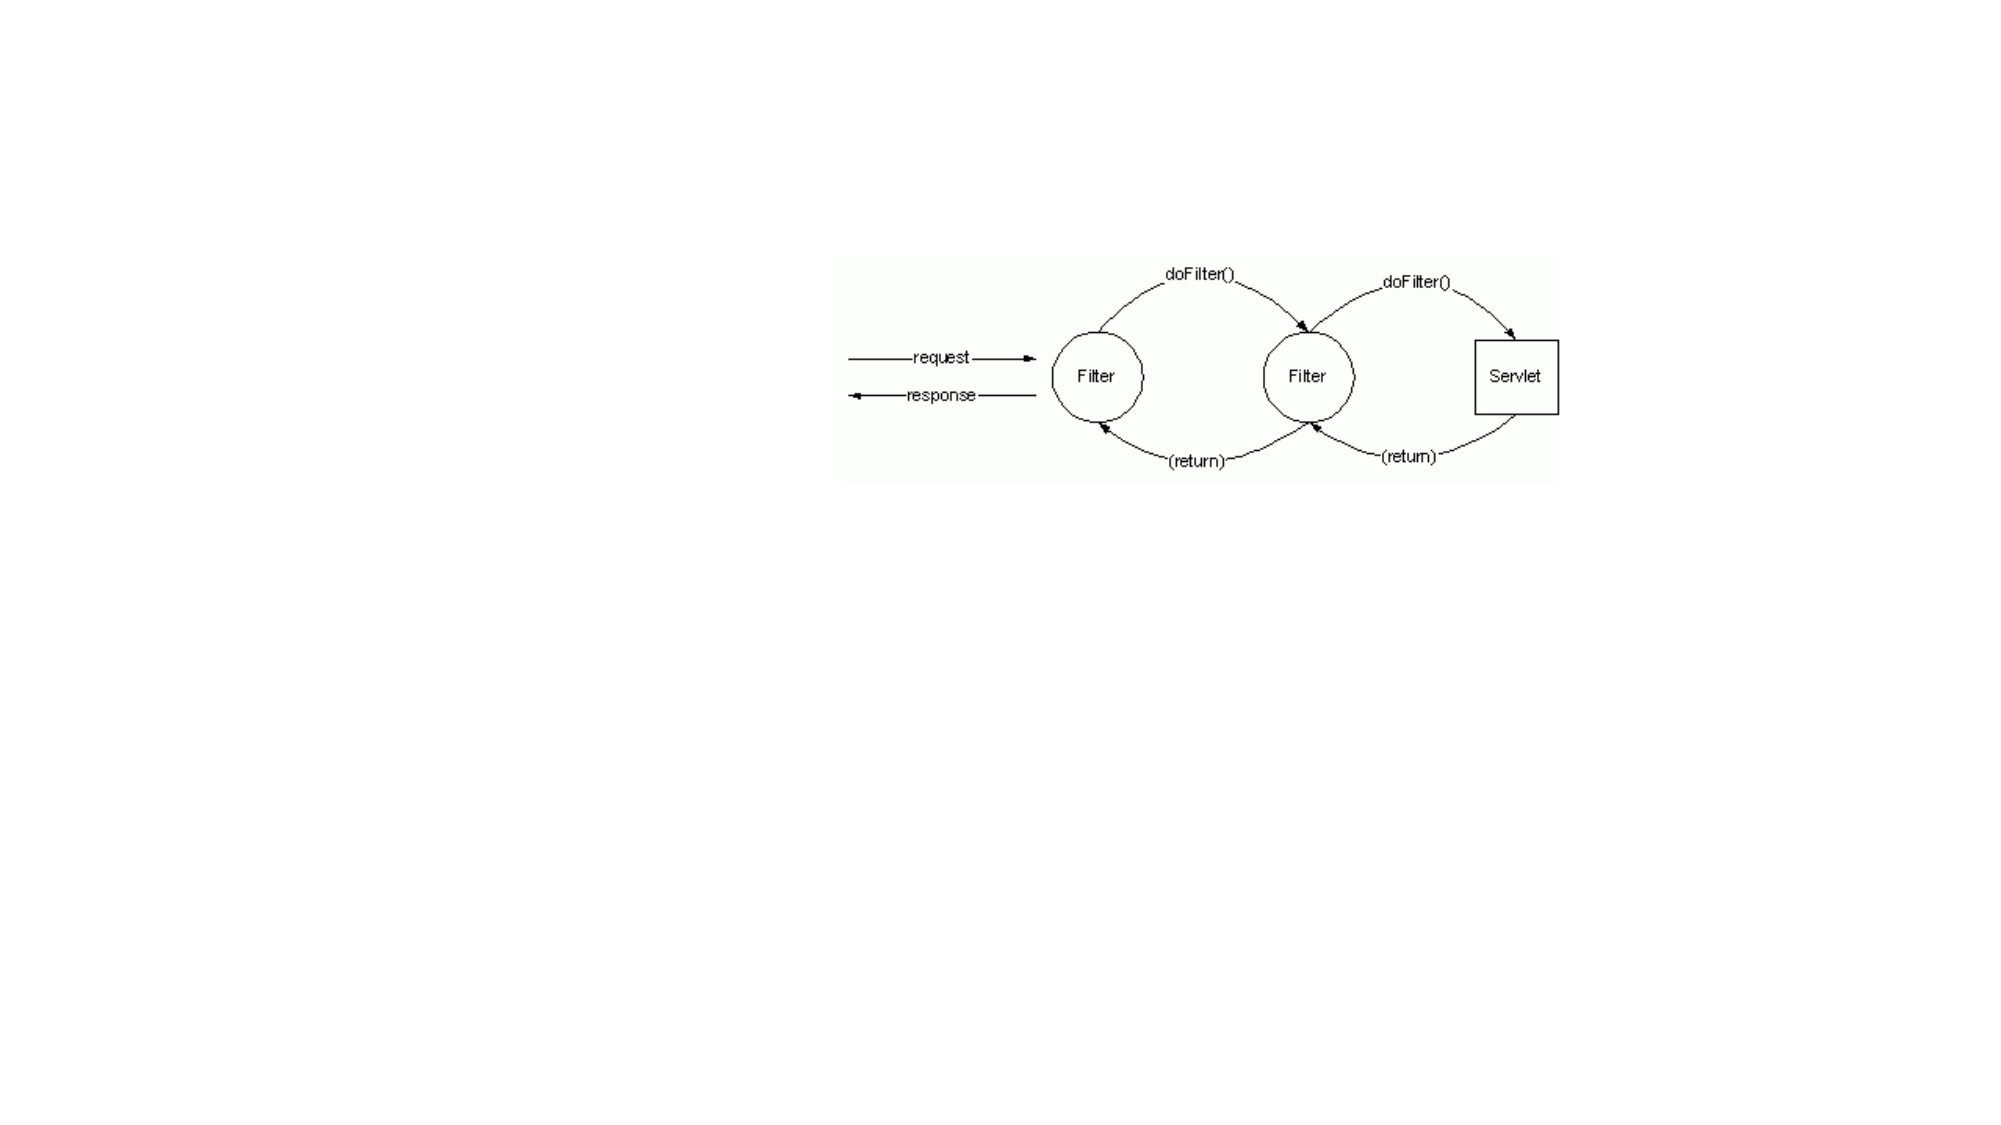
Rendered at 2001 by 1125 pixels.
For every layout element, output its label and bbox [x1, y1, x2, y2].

picture [833, 255, 1561, 483]
